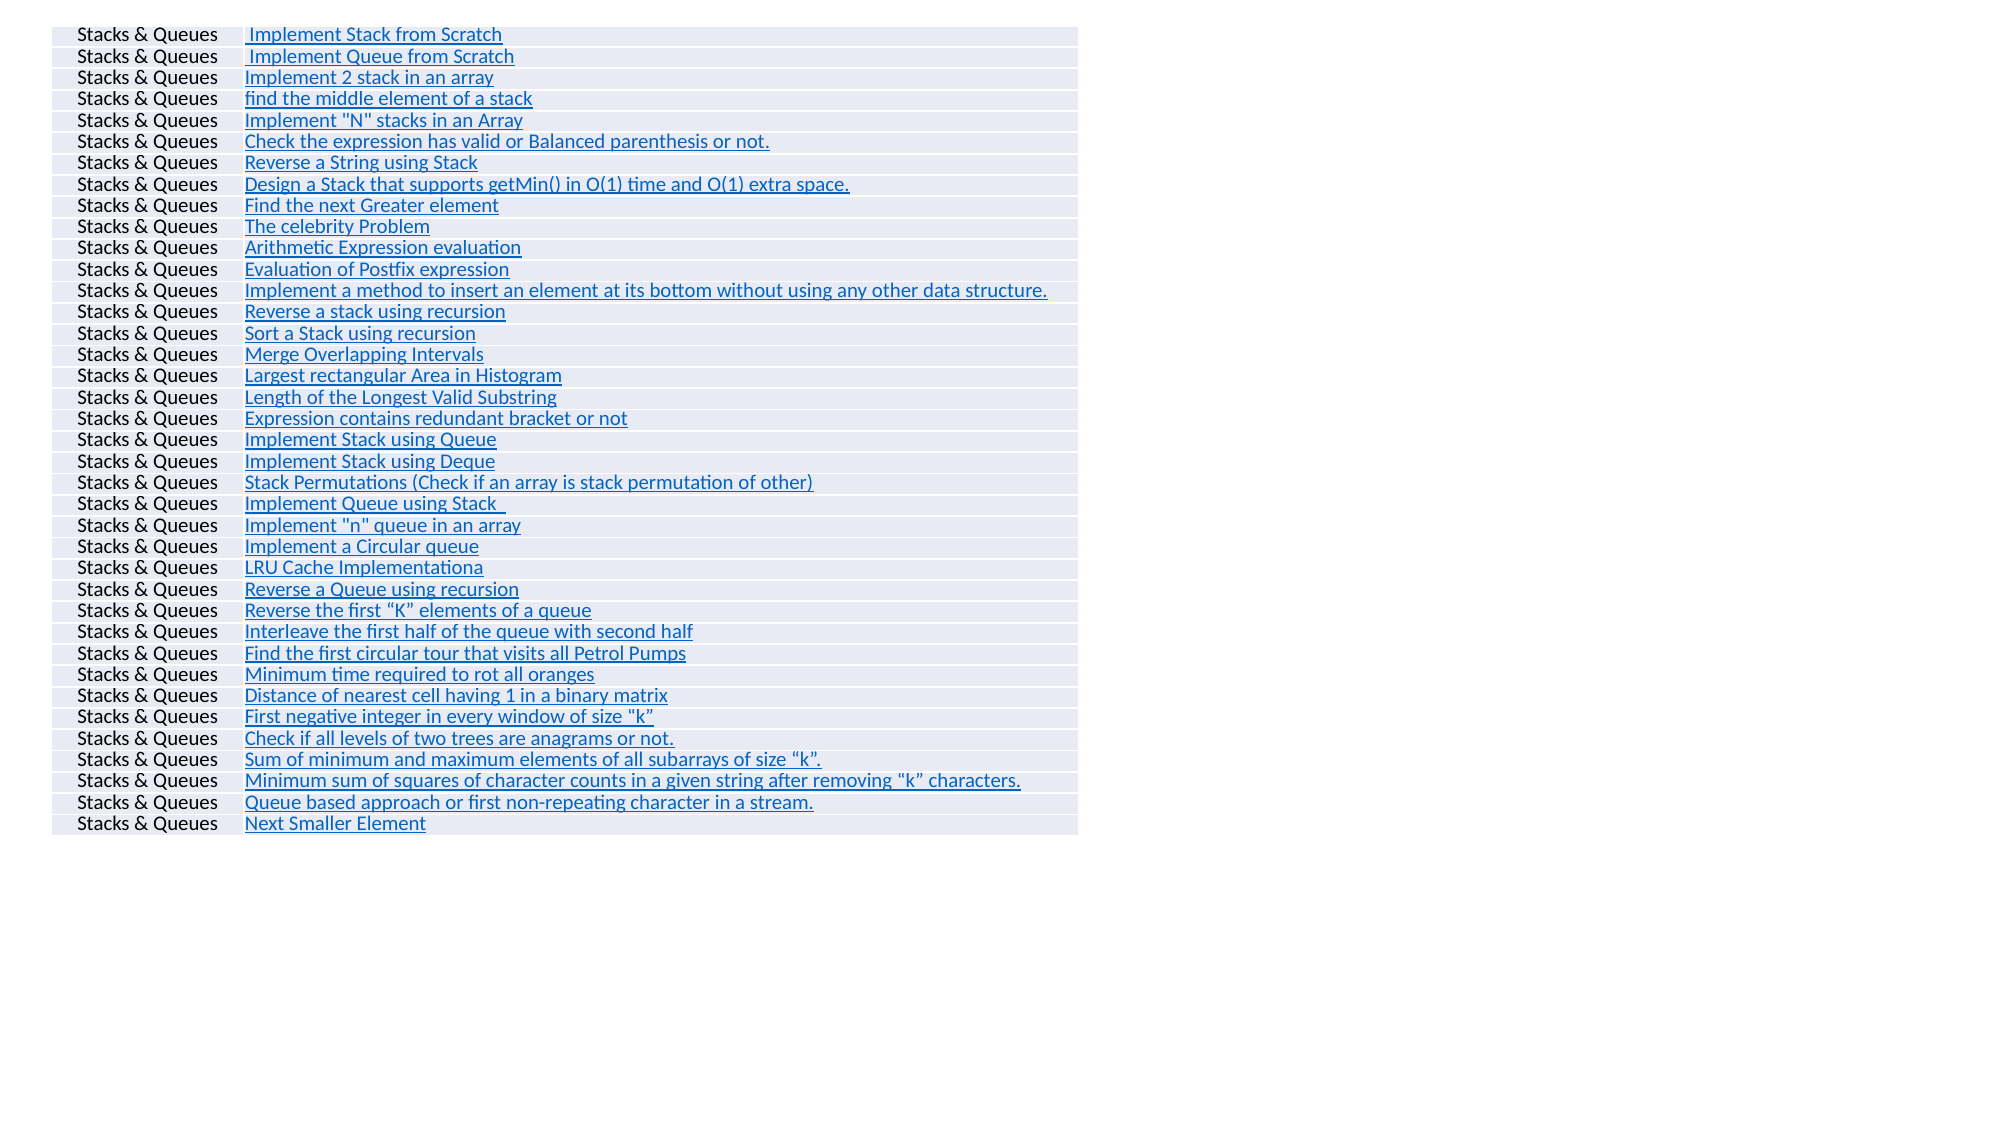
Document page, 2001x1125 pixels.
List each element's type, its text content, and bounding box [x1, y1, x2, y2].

table_cell Stacks & Queues [52, 794, 243, 814]
table_cell Find the next Greater element [245, 197, 1078, 217]
table_cell Check the expression has valid or Balanced parenthesis or not. [245, 133, 1078, 153]
table_cell Stacks & Queues [52, 91, 243, 110]
table_cell Stacks & Queues [52, 69, 243, 89]
table_cell Reverse a String using Stack [245, 155, 1078, 174]
table_cell Stacks & Queues [52, 474, 243, 494]
table_cell Stacks & Queues [52, 389, 243, 409]
table_cell Implement "n" queue in an array [245, 517, 1078, 537]
table_cell Implement Stack using Deque [245, 453, 1078, 473]
table_cell Minimum time required to rot all oranges [245, 666, 1078, 686]
table_cell Stacks & Queues [52, 368, 243, 387]
table_cell Stacks & Queues [52, 538, 243, 558]
table_cell Queue based approach or first non-repeating character in a stream. [245, 794, 1078, 814]
table_cell Sum of minimum and maximum elements of all subarrays of size “k”. [245, 751, 1078, 771]
table_cell Stacks & Queues [52, 815, 243, 835]
table_cell Stacks & Queues [52, 304, 243, 323]
table_cell Stacks & Queues [52, 133, 243, 153]
table_cell Arithmetic Expression evaluation [245, 240, 1078, 259]
table_cell Implement Queue from Scratch [245, 48, 1078, 67]
table_cell Stacks & Queues [52, 112, 243, 131]
table_cell Find the first circular tour that visits all Petrol Pumps [245, 645, 1078, 664]
table_cell Stacks & Queues [52, 325, 243, 345]
table_cell Stacks & Queues [52, 730, 243, 750]
table_cell Implement 2 stack in an array [245, 69, 1078, 89]
table_cell Stacks & Queues [52, 496, 243, 515]
table_cell Stacks & Queues [52, 453, 243, 473]
table_cell Design a Stack that supports getMin() in O(1) time and O(1) extra space. [245, 176, 1078, 195]
table_cell Stacks & Queues [52, 282, 243, 302]
table_cell Distance of nearest cell having 1 in a binary matrix [245, 688, 1078, 707]
table_cell Stacks & Queues [52, 346, 243, 366]
table_cell Stacks & Queues [52, 645, 243, 664]
table_cell find the middle element of a stack [245, 91, 1078, 110]
table_cell Implement Queue using Stack [245, 496, 1078, 515]
table_cell Stacks & Queues [52, 666, 243, 686]
table_cell Stacks & Queues [52, 240, 243, 259]
table_cell Next Smaller Element [245, 815, 1078, 835]
table_cell Stacks & Queues [52, 48, 243, 67]
table_cell Stack Permutations (Check if an array is stack permutation of other) [245, 474, 1078, 494]
table_cell Check if all levels of two trees are anagrams or not. [245, 730, 1078, 750]
table_cell Merge Overlapping Intervals [245, 346, 1078, 366]
table_cell Stacks & Queues [52, 624, 243, 643]
table_cell Stacks & Queues [52, 517, 243, 537]
table_cell Reverse a stack using recursion [245, 304, 1078, 323]
table_header Stacks & Queues [52, 27, 243, 46]
table_cell Reverse a Queue using recursion [245, 581, 1078, 600]
table_cell First negative integer in every window of size “k” [245, 709, 1078, 728]
table_cell Stacks & Queues [52, 261, 243, 281]
table_cell Stacks & Queues [52, 410, 243, 430]
table_cell Sort a Stack using recursion [245, 325, 1078, 345]
table_cell Stacks & Queues [52, 155, 243, 174]
table_cell Stacks & Queues [52, 709, 243, 728]
table_cell Implement a Circular queue [245, 538, 1078, 558]
table_cell Reverse the first “K” elements of a queue [245, 602, 1078, 622]
table_cell LRU Cache Implementationa [245, 560, 1078, 579]
table_cell Expression contains redundant bracket or not [245, 410, 1078, 430]
table_cell Implement "N" stacks in an Array [245, 112, 1078, 131]
table_cell Implement Stack using Queue [245, 432, 1078, 451]
table_cell Stacks & Queues [52, 219, 243, 238]
table_cell Stacks & Queues [52, 751, 243, 771]
table_cell Evaluation of Postfix expression [245, 261, 1078, 281]
table_cell Stacks & Queues [52, 197, 243, 217]
table_cell Stacks & Queues [52, 560, 243, 579]
table_cell Stacks & Queues [52, 432, 243, 451]
table_cell Minimum sum of squares of character counts in a given string after removing “k” characters. [245, 773, 1078, 792]
table_cell Stacks & Queues [52, 773, 243, 792]
table_cell Stacks & Queues [52, 688, 243, 707]
table_cell Implement a method to insert an element at its bottom without using any other data structure. [245, 282, 1078, 302]
table_header Implement Stack from Scratch [245, 27, 1078, 46]
table_cell Interleave the first half of the queue with second half [245, 624, 1078, 643]
table_cell Stacks & Queues [52, 602, 243, 622]
table_cell Largest rectangular Area in Histogram [245, 368, 1078, 387]
table_cell Stacks & Queues [52, 581, 243, 600]
table_cell The celebrity Problem [245, 219, 1078, 238]
table_cell Length of the Longest Valid Substring [245, 389, 1078, 409]
table_cell Stacks & Queues [52, 176, 243, 195]
